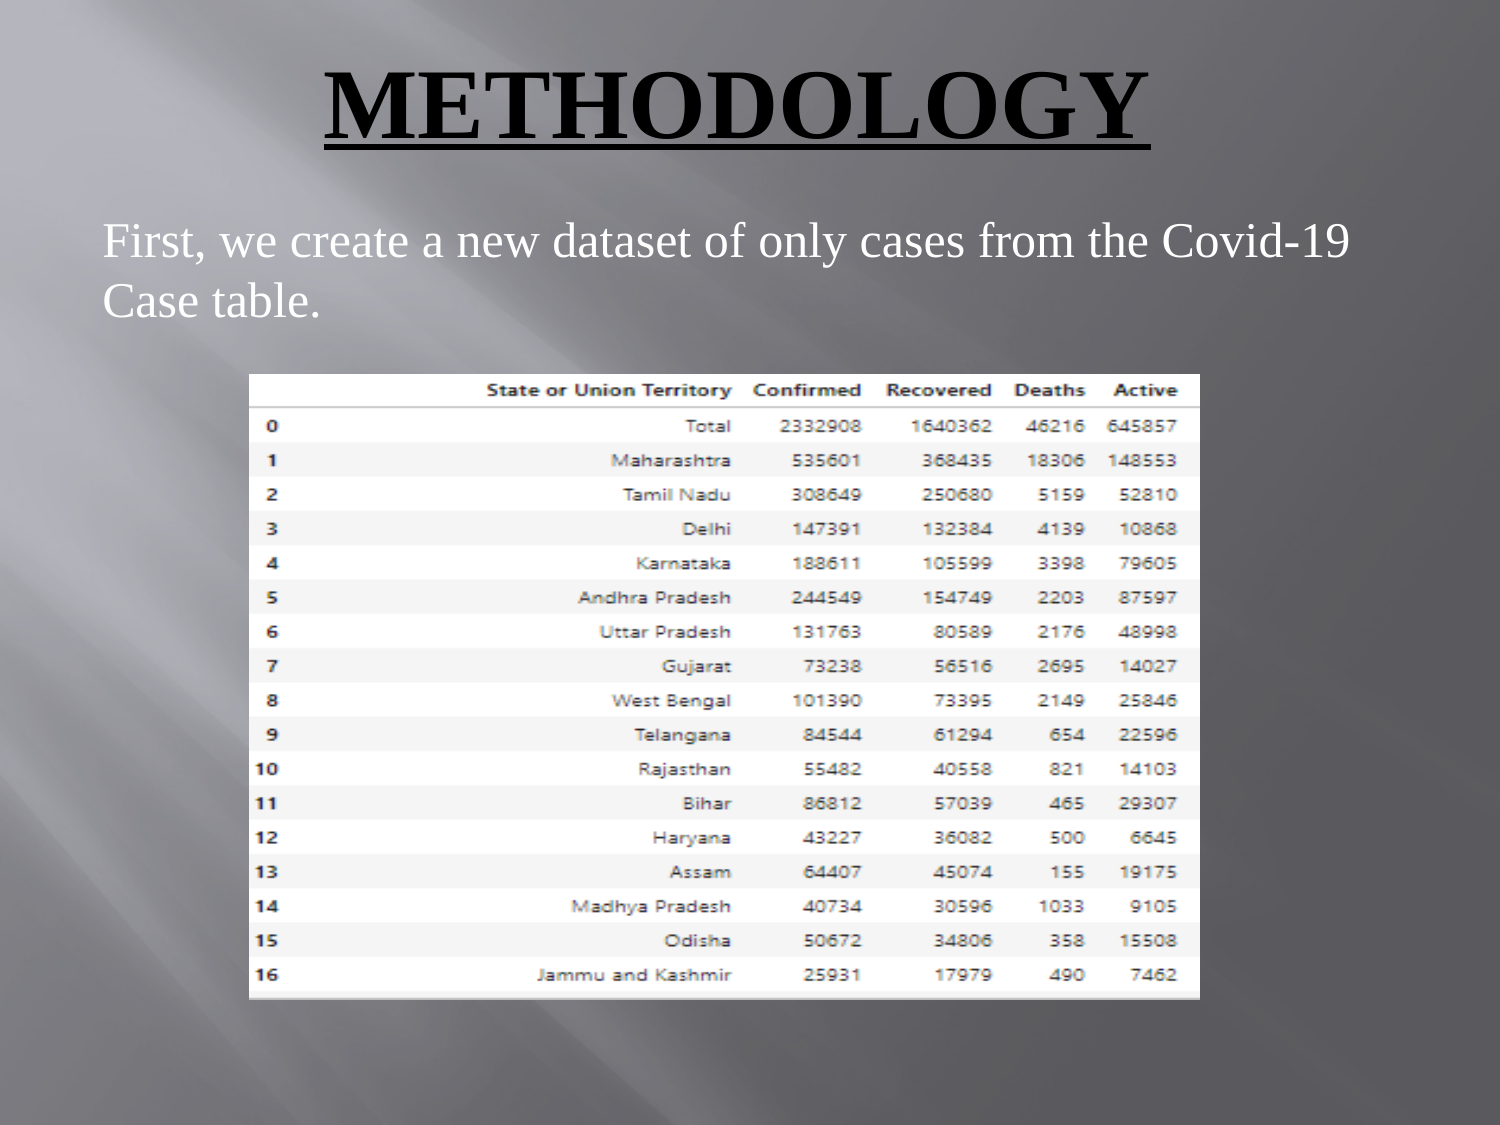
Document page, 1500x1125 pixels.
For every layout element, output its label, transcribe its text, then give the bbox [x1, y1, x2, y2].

subtitle First, we create a new dataset of only cases from the Covid-19 Case table. [87, 200, 1425, 1038]
title Methodology [99, 37, 1375, 200]
picture [249, 374, 1201, 1001]
